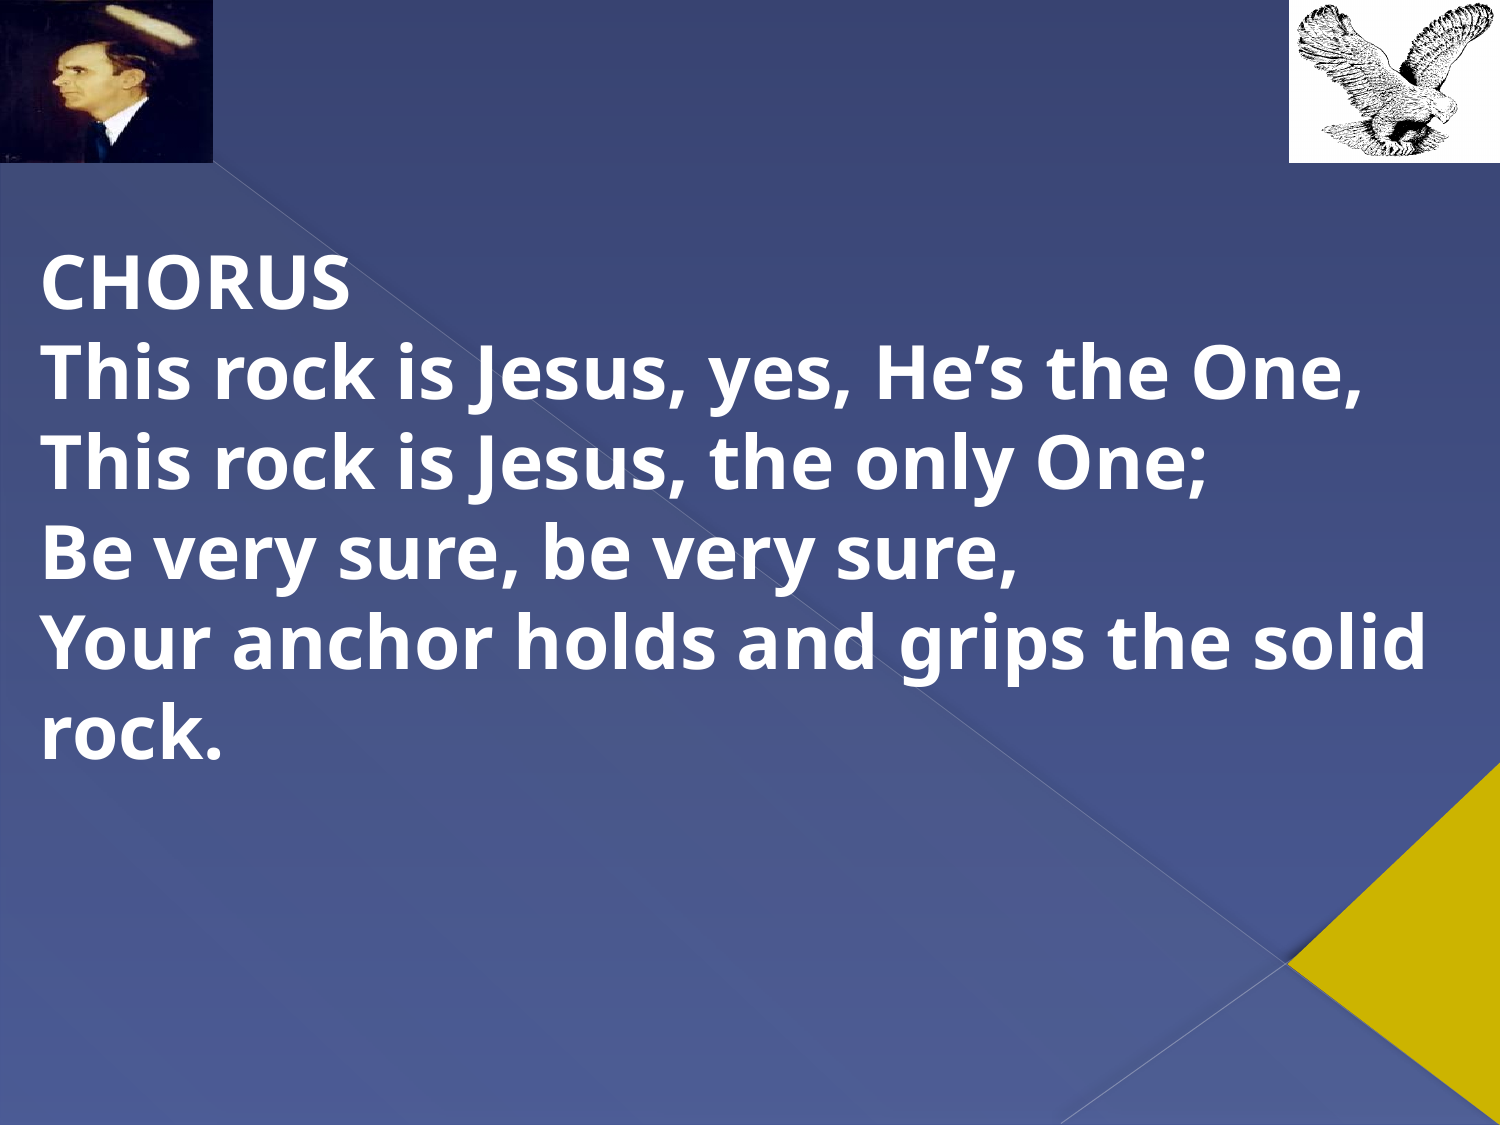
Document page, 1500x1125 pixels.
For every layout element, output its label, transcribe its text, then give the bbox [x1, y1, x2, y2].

text_box CHORUS This rock is Jesus, yes, He’s the One, This rock is Jesus, the only One; Be very sure, be very sure, Your anchor holds and grips the solid rock. [24, 137, 1500, 783]
text_box [1285, 783, 1500, 1125]
picture [0, 0, 213, 163]
picture [1288, 0, 1500, 163]
